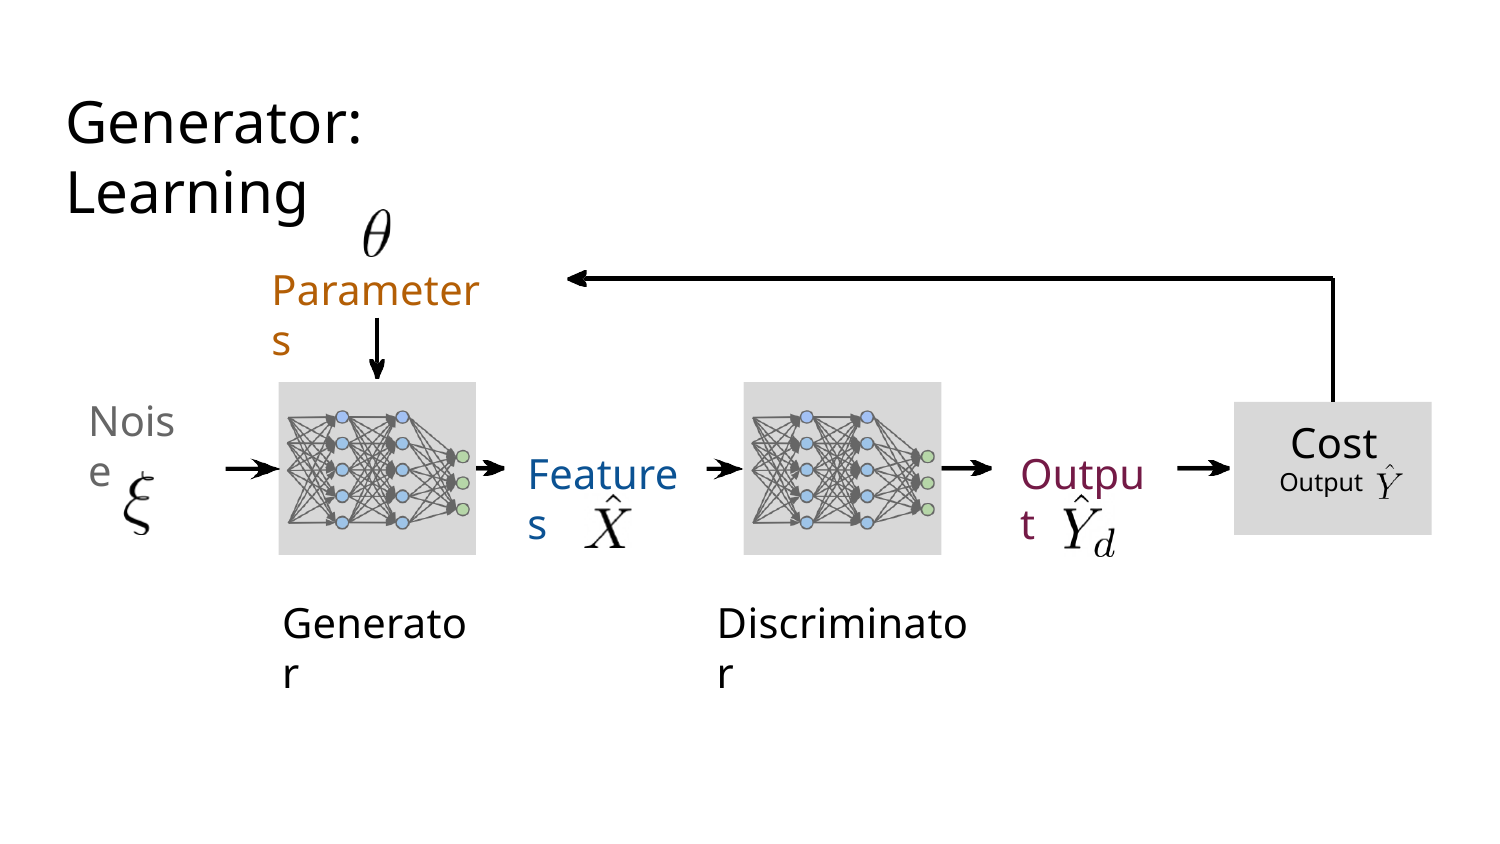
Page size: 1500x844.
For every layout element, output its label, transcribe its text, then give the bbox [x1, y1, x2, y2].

text_box Generator [279, 594, 475, 697]
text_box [1407, 401, 1432, 536]
text_box Features [525, 445, 562, 548]
text_box Noise [86, 392, 196, 495]
text_box Parameters [269, 262, 485, 315]
text_box [122, 471, 160, 535]
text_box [567, 270, 1404, 555]
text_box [225, 317, 505, 555]
text_box Discriminator [714, 594, 971, 697]
title Generator: Learning [63, 82, 582, 226]
text_box [363, 209, 391, 257]
